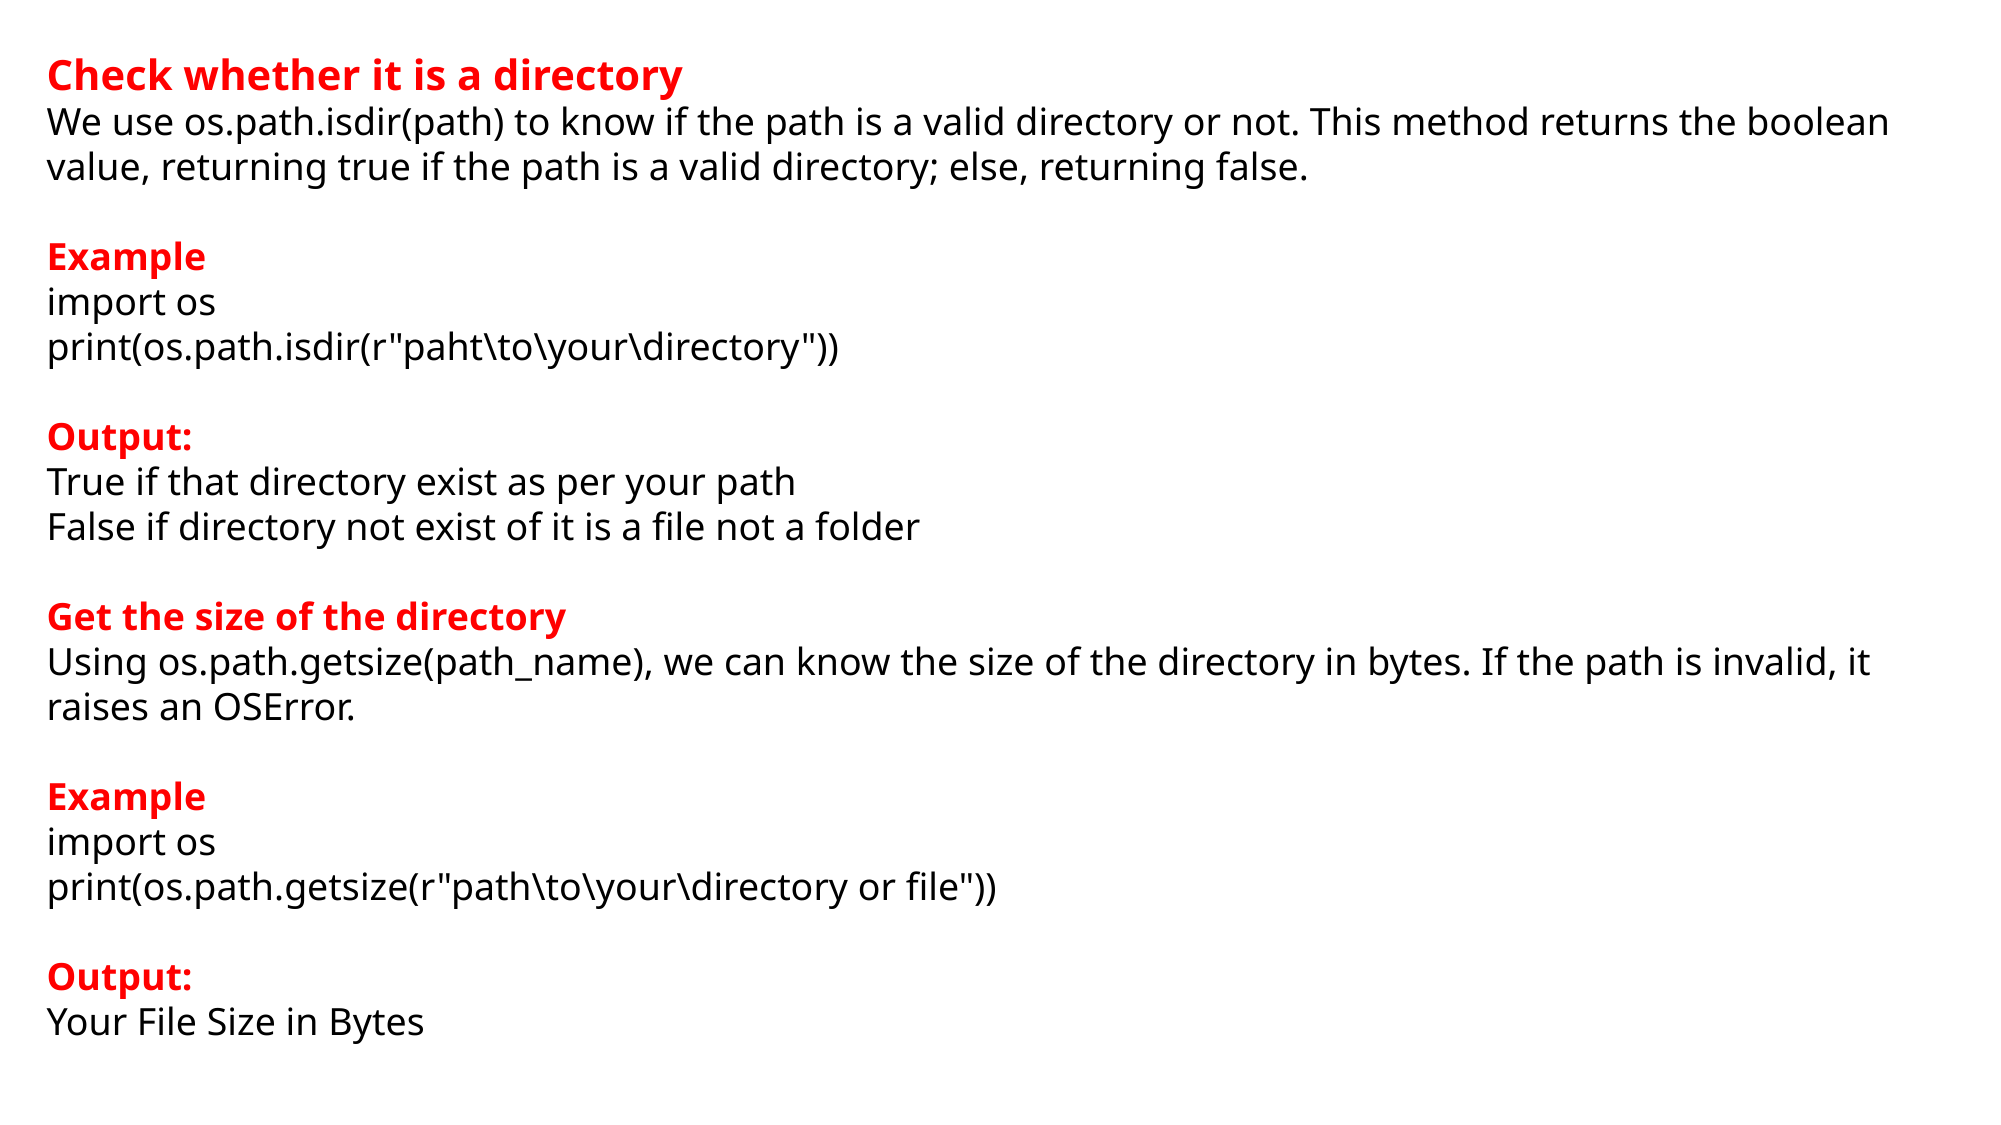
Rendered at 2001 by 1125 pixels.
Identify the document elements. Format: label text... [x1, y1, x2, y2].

text_box Check whether it is a directory We use os.path.isdir(path) to know if the path is a valid directory or not. This method returns the boolean value, returning true if the path is a valid directory; else, returning false. Example import os print(os.path.isdir(r"paht\to\your\directory")) Output: True if that directory exist as per your path False if directory not exist of it is a file not a folder Get the size of the directory Using os.path.getsize(path_name), we can know the size of the directory in bytes. If the path is invalid, it raises an OSError. Example import os print(os.path.getsize(r"path\to\your\directory or file")) Output: Your File Size in Bytes [31, 40, 1968, 1051]
